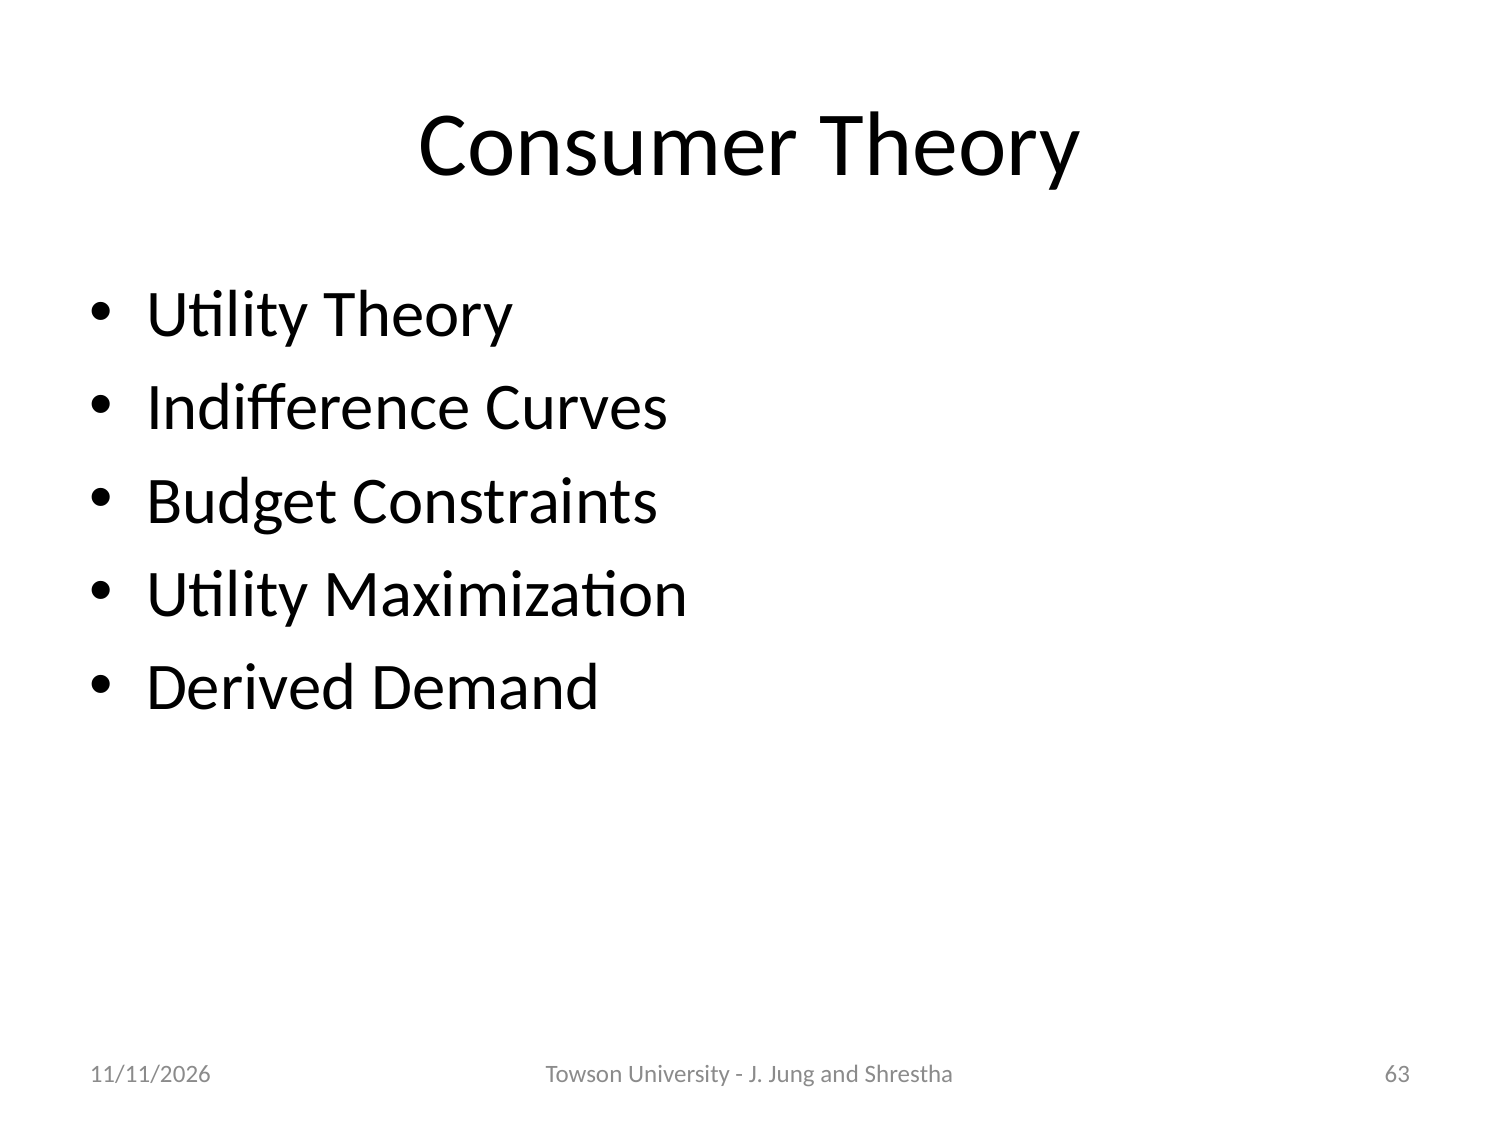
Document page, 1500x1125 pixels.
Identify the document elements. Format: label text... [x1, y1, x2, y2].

text_box 61 [1074, 1042, 1425, 1103]
text_box Consumer Theory [75, 45, 1425, 233]
text_box Utility Theory Indifference Curves Budget Constraints Utility Maximization Derived Demand [75, 262, 1425, 1005]
text_box 08/24/2020 [74, 1042, 425, 1103]
text_box Towson University - J. Jung and Shrestha [512, 1042, 988, 1103]
